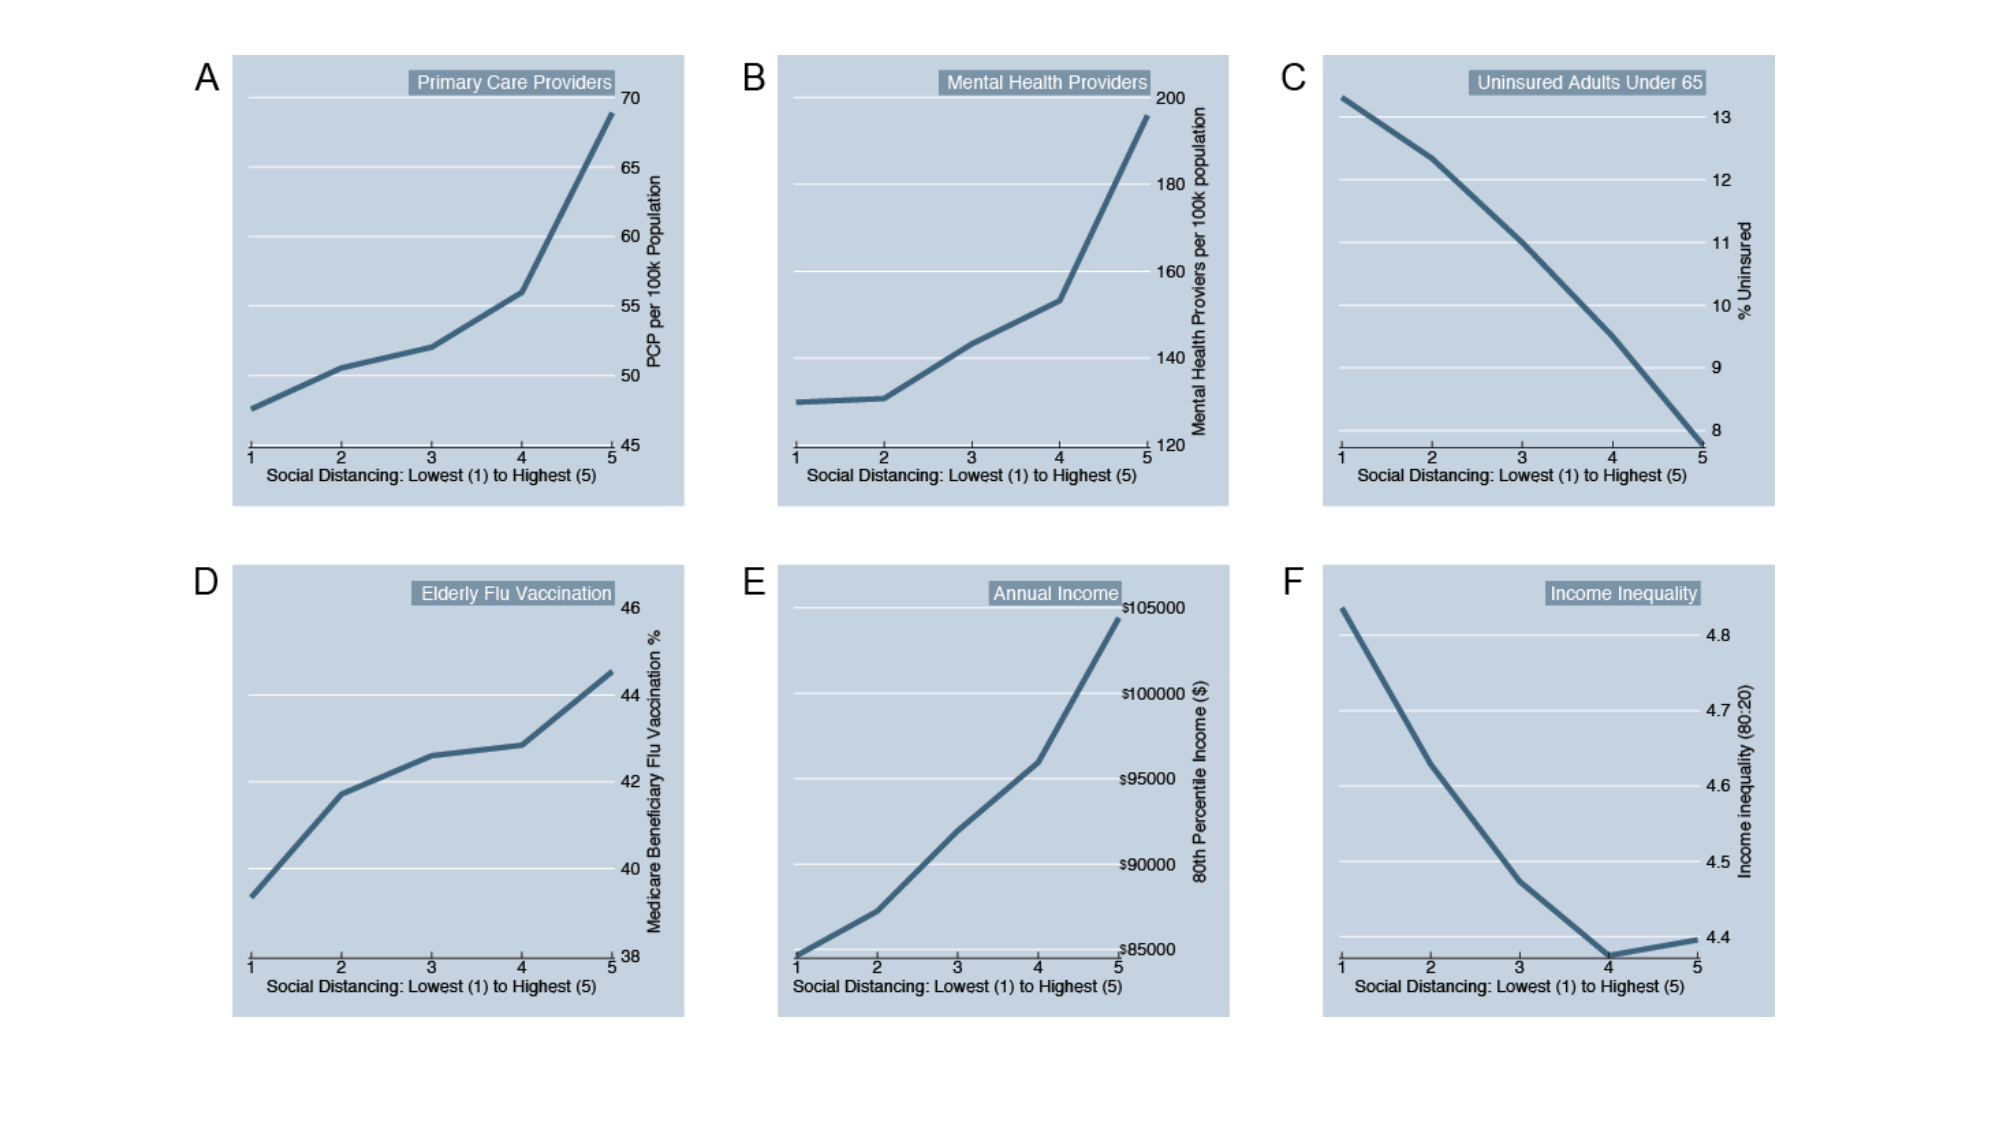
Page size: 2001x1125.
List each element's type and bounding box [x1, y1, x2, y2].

picture [193, 55, 1775, 1017]
